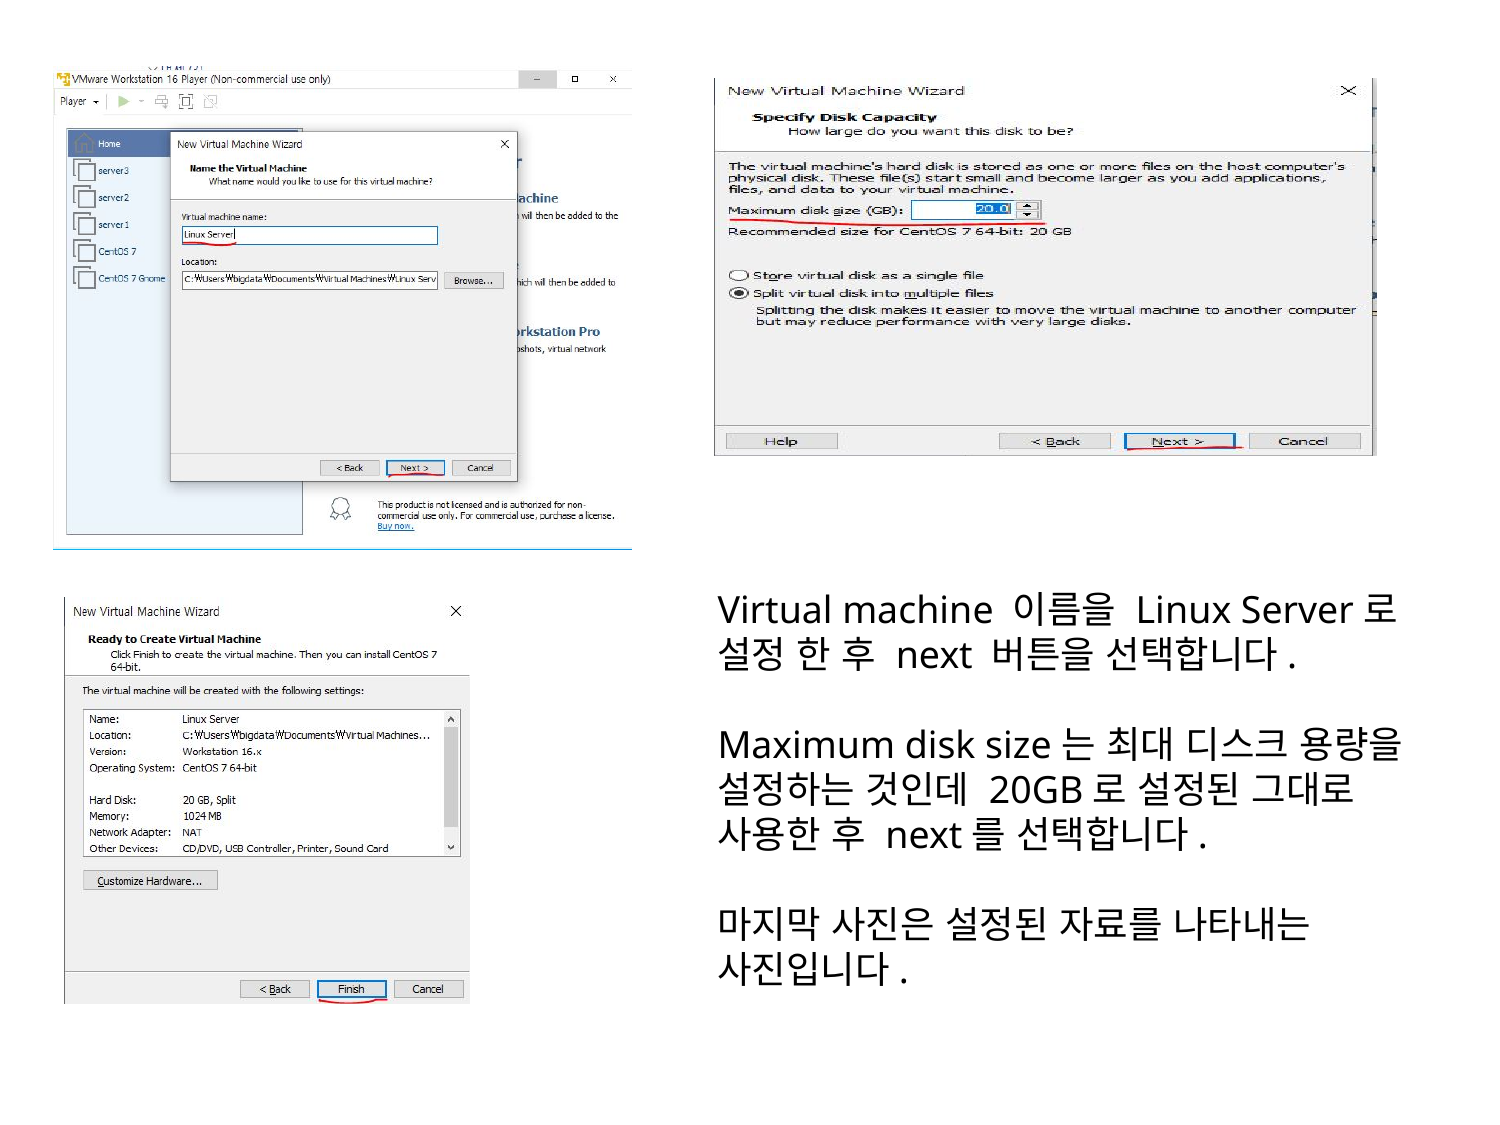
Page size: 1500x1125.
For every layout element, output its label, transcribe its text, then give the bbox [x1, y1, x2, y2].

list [714, 77, 1378, 456]
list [52, 66, 633, 550]
text_box Virtual machine 이름을 Linux Server로 설정 한 후 next 버튼을 선택합니다. Maximum disk size는 최대 디스크 용량을 설정하는 것인데 20GB로 설정된 그대로 사용한 후 next를 선택합니다. 마지막 사진은 설정된 자료를 나타내는 사진입니다. [702, 578, 1419, 999]
picture [64, 597, 470, 1004]
